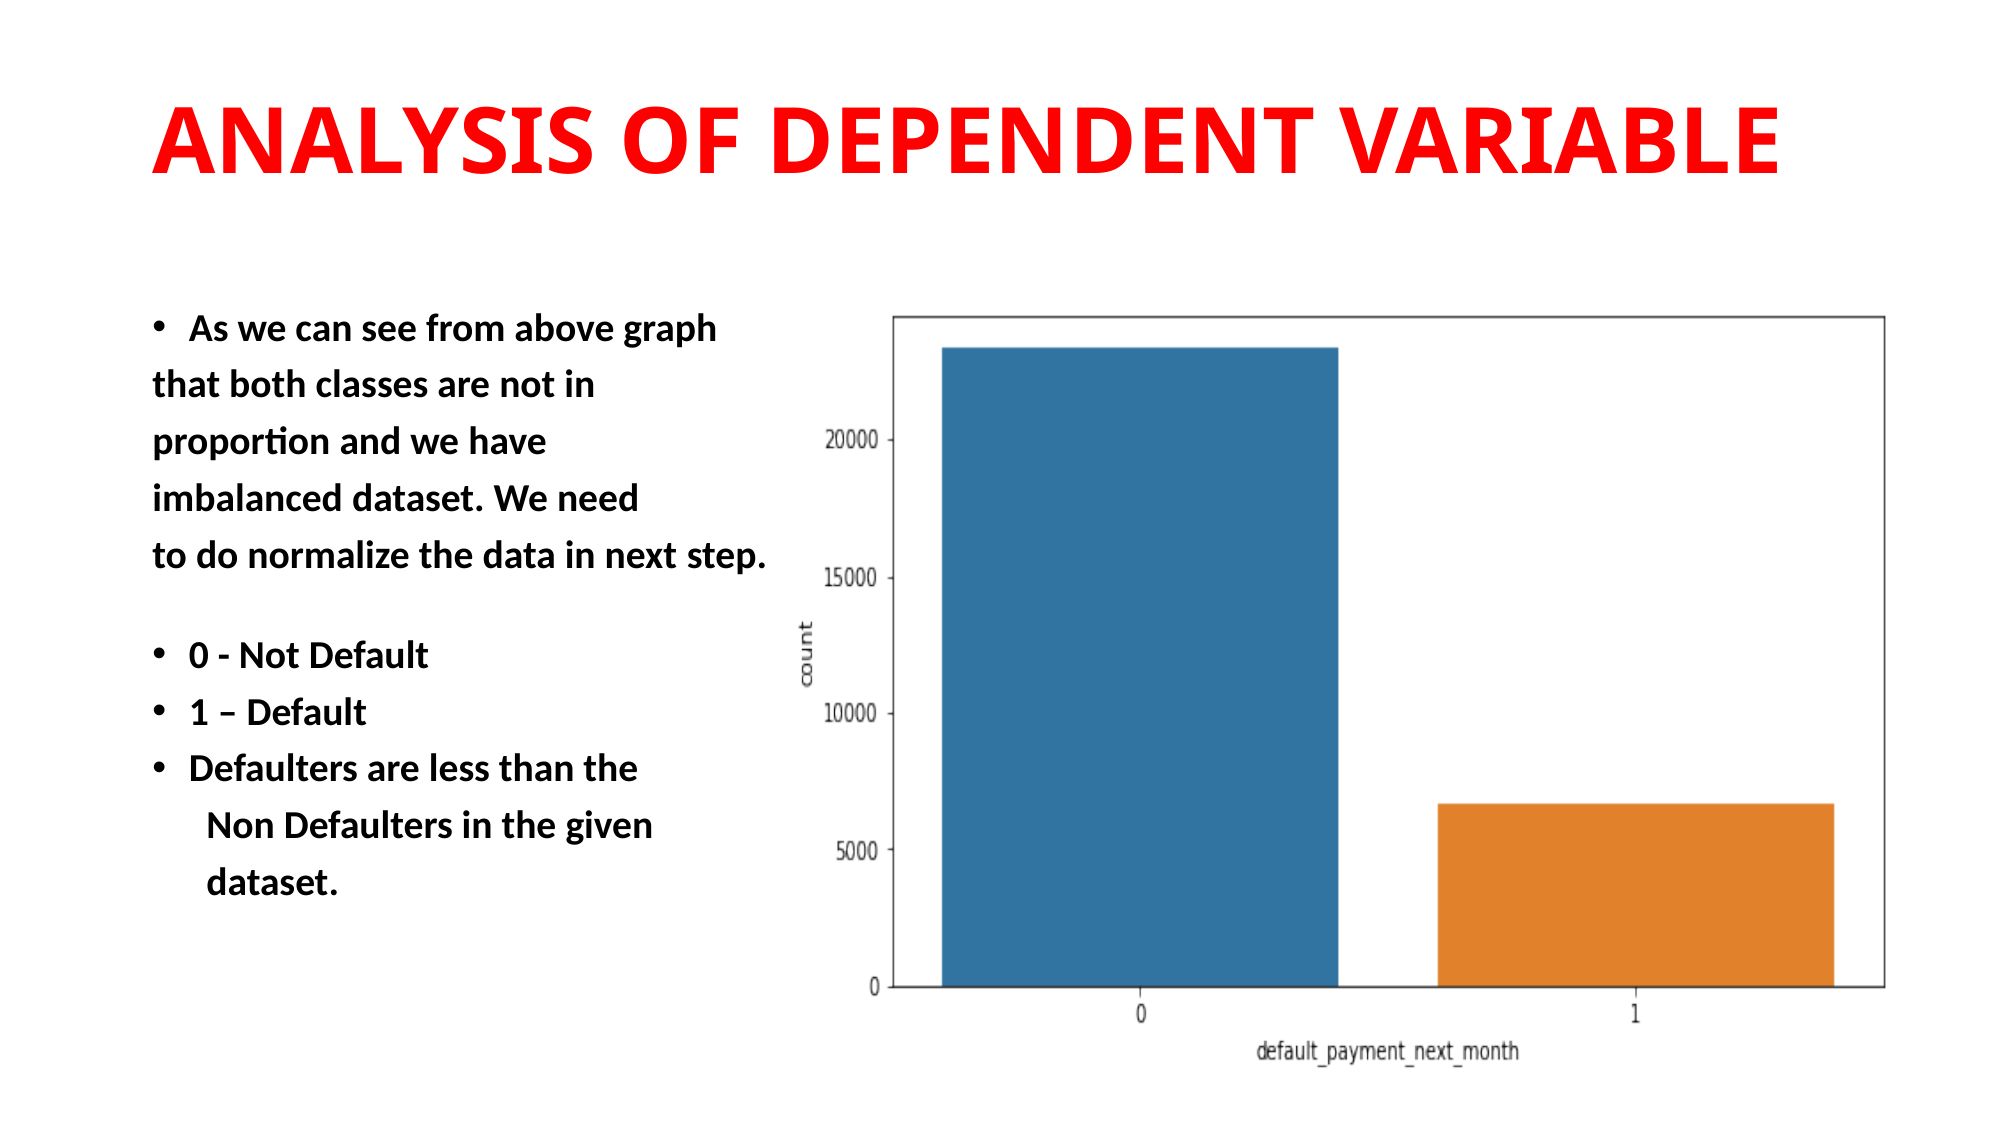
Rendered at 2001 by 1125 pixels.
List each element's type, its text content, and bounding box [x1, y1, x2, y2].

picture [786, 299, 1895, 1083]
title ANALYSIS OF DEPENDENT VARIABLE [137, 71, 1863, 299]
list As we can see from above graph that both classes are not in proportion and we have imbalanced dataset. We need to do normalize the data in next step. 0 - Not Default 1 – Default Defaulters are less than the Non Defaulters in the given dataset. [137, 299, 786, 1014]
